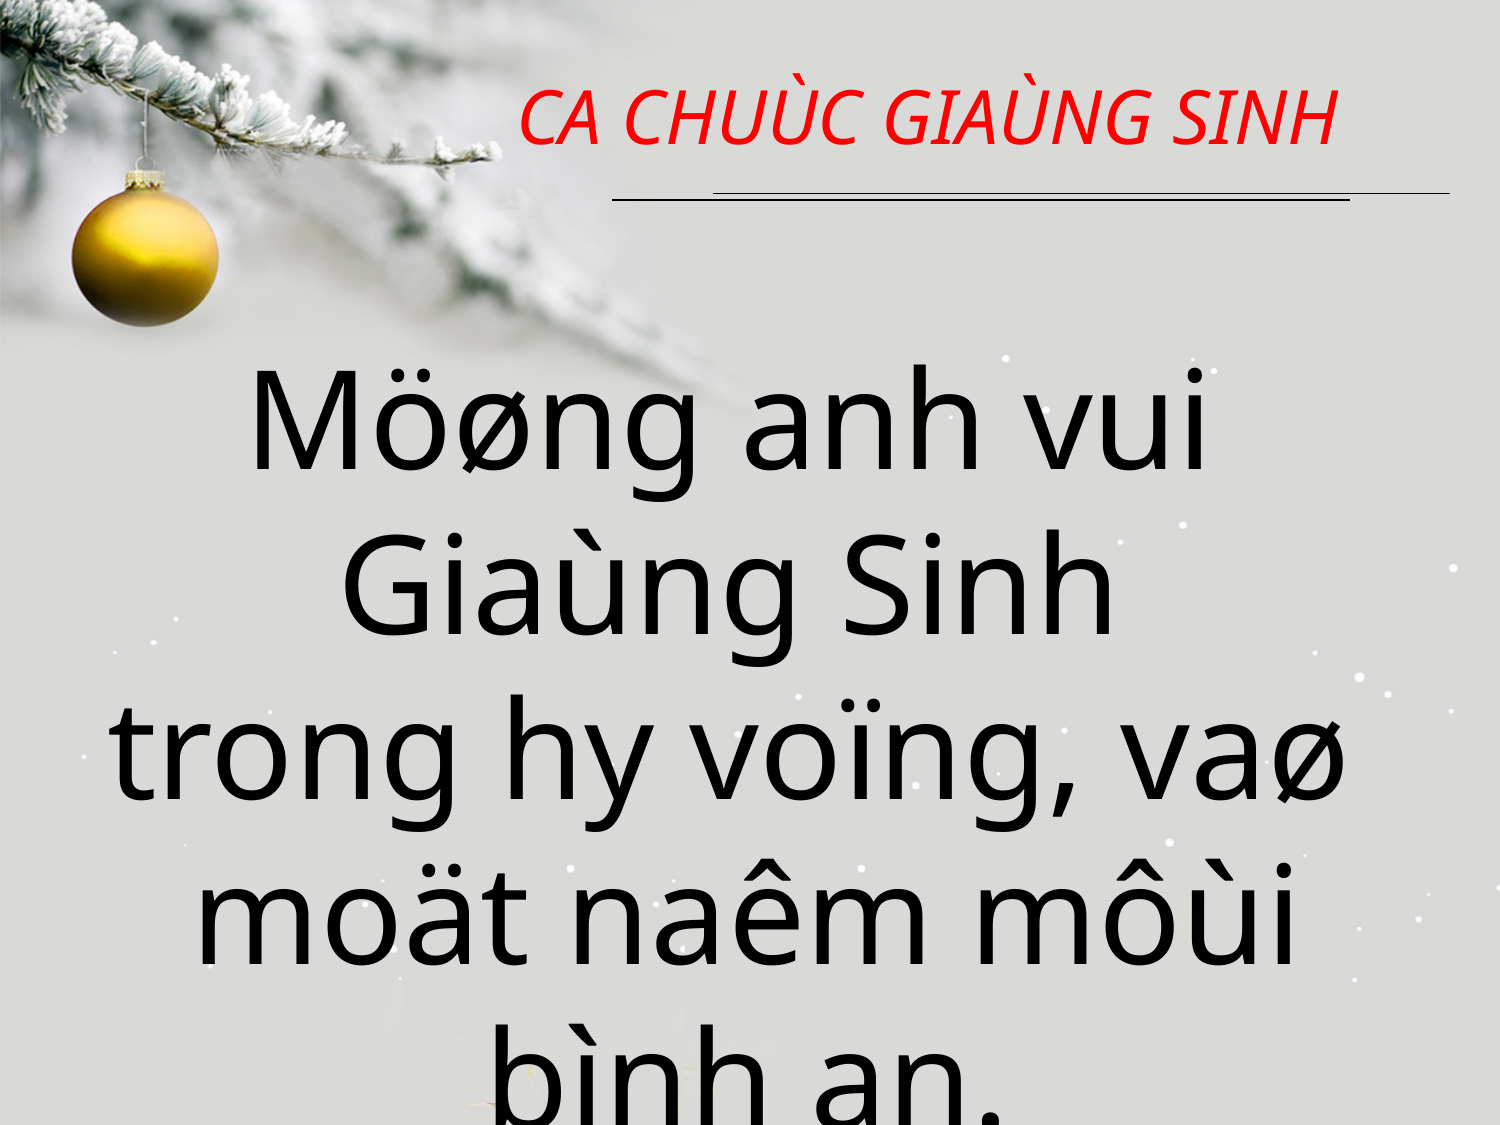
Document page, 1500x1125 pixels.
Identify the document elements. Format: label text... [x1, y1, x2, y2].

text_box Möøng anh vui Giaùng Sinh trong hy voïng, vaø moät naêm môùi bình an. [37, 324, 1457, 1125]
text_box CA CHUÙC GIAÙNG SINH [387, 62, 1468, 168]
picture [0, 0, 1500, 1125]
